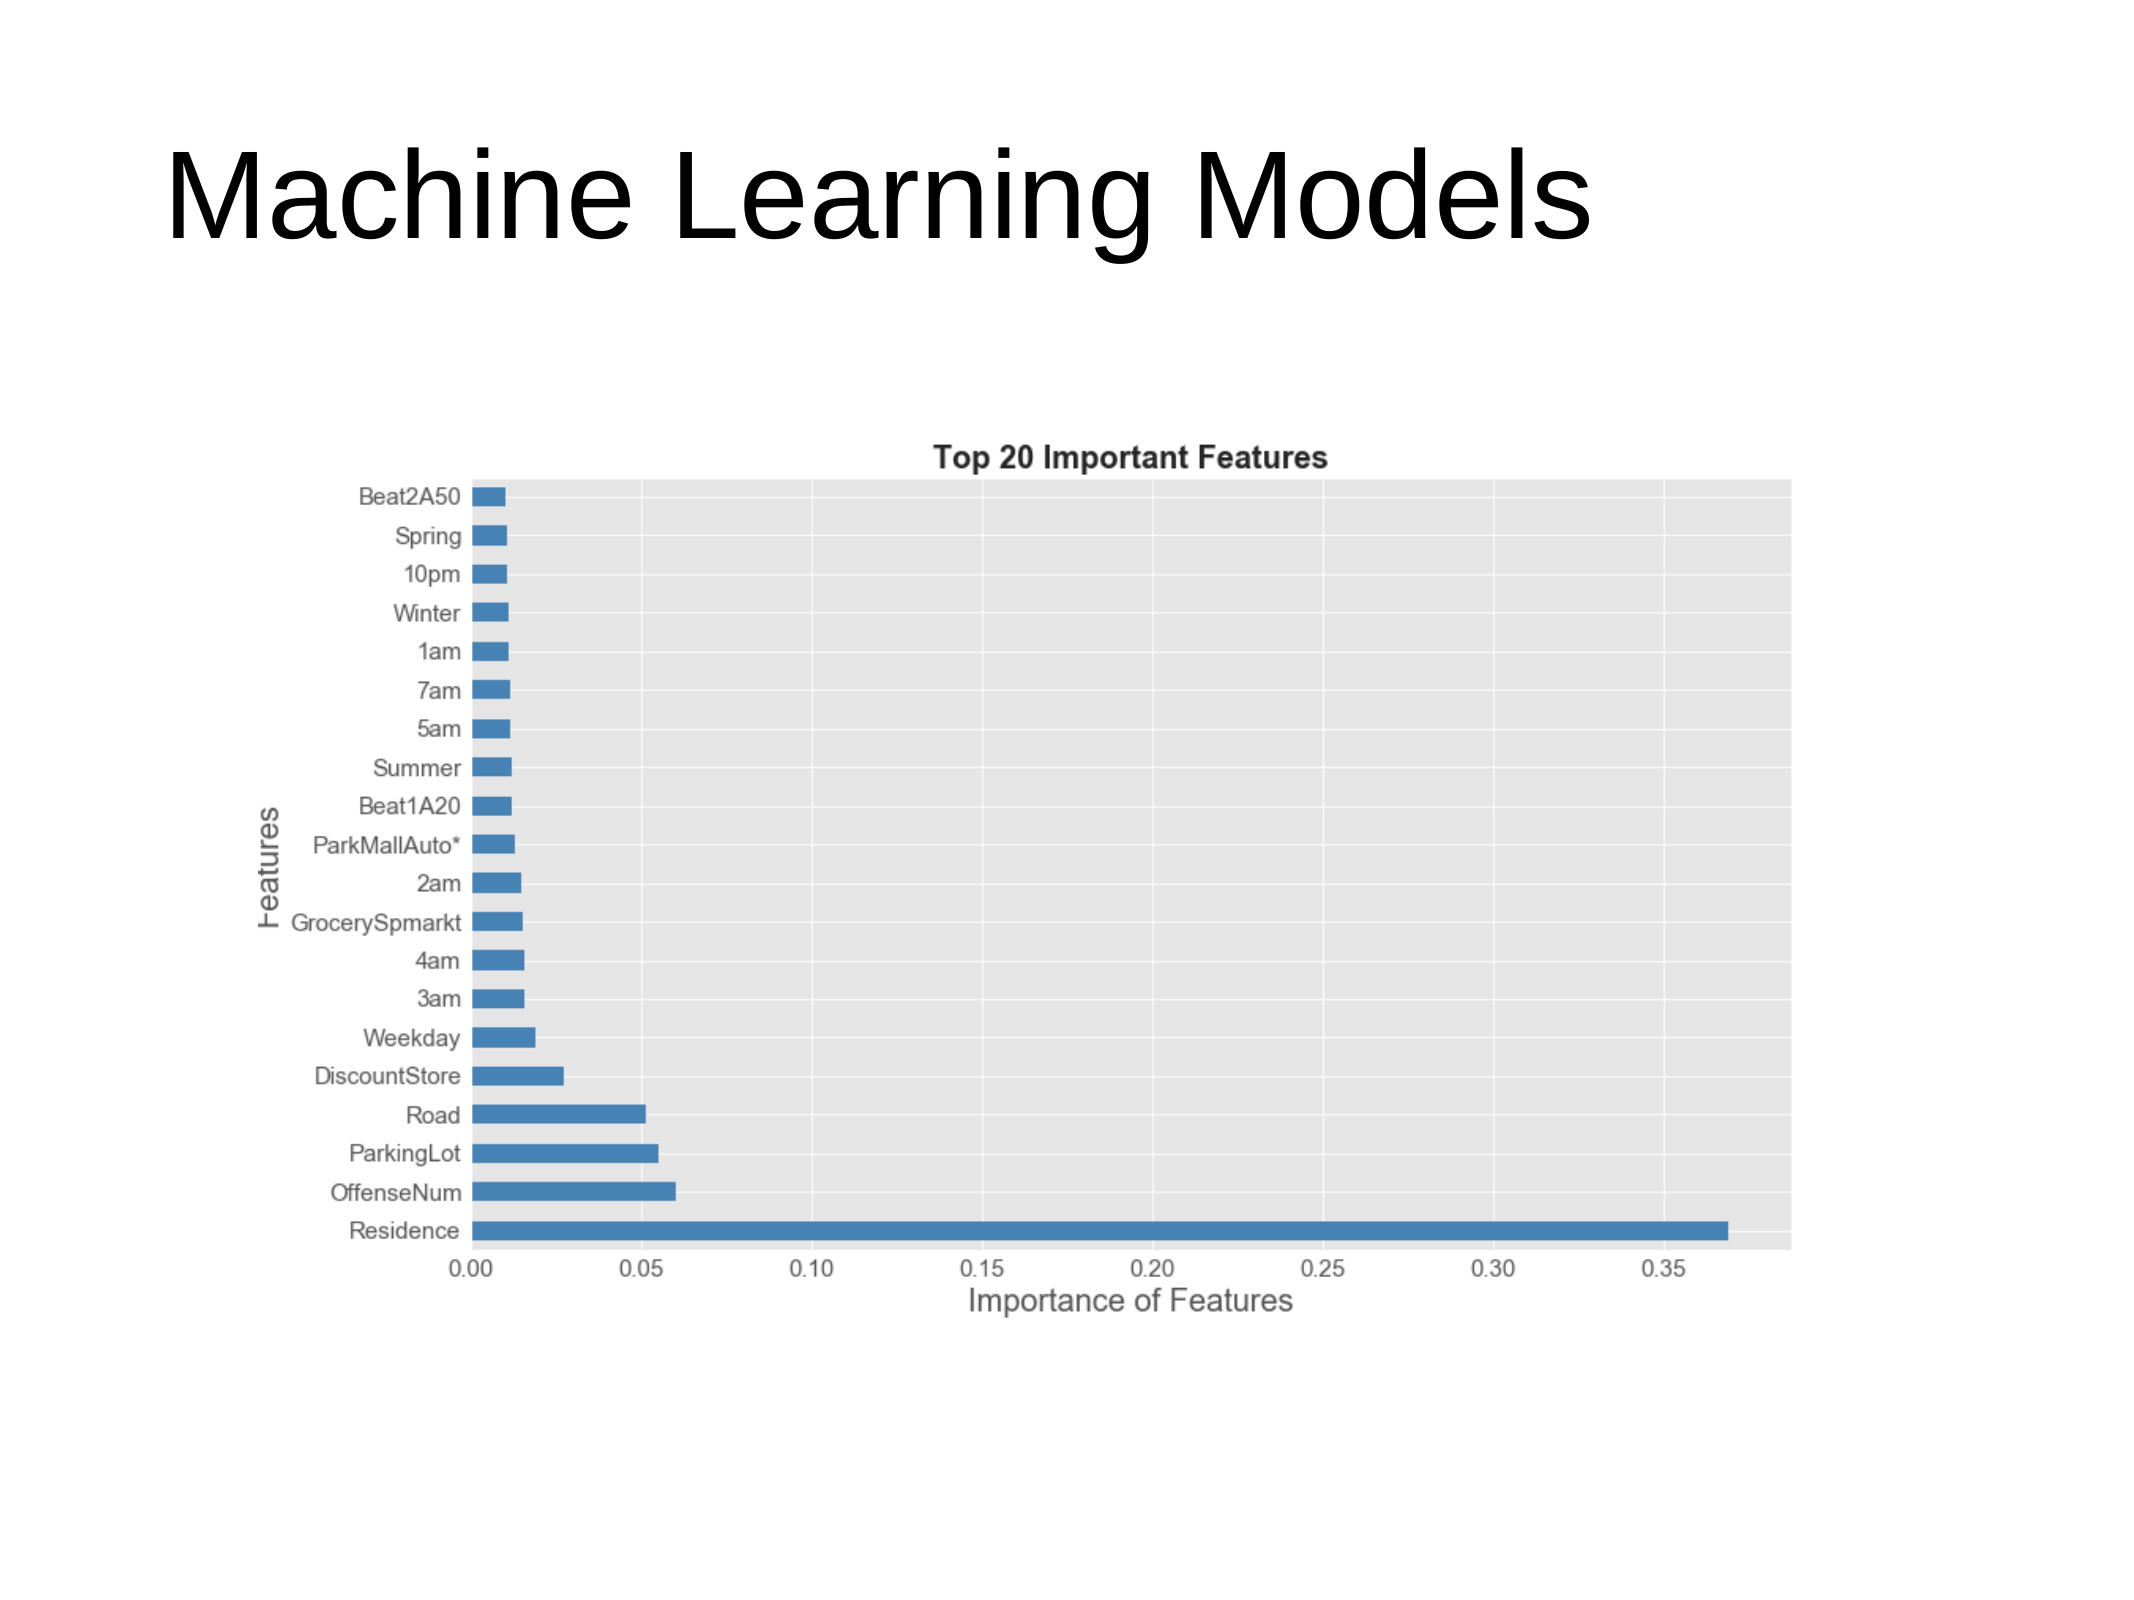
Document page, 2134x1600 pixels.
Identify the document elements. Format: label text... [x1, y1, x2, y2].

picture [257, 355, 1963, 1379]
text_box Machine Learning Models [155, 104, 1700, 278]
